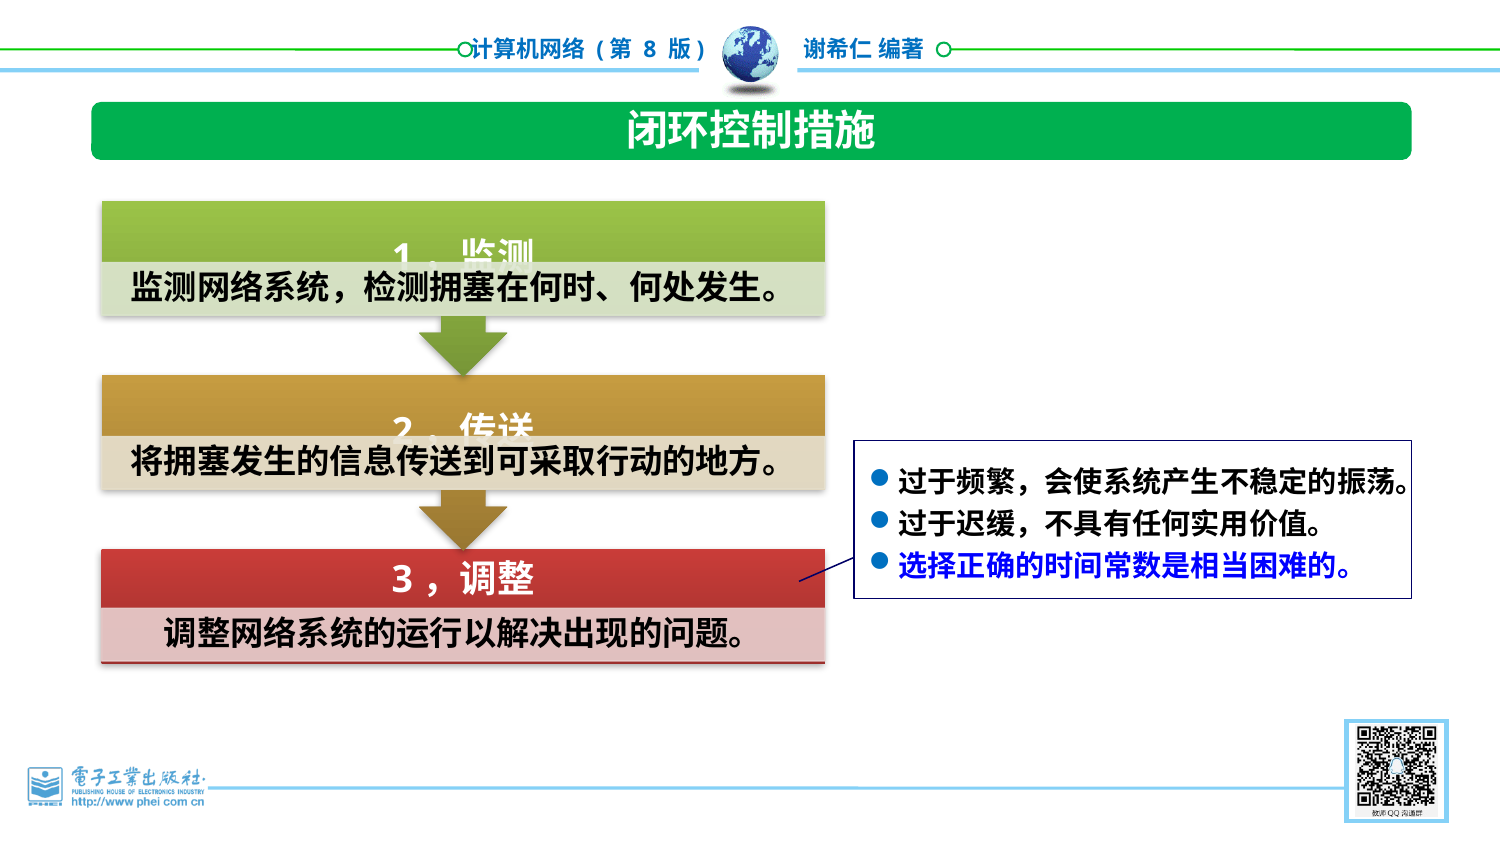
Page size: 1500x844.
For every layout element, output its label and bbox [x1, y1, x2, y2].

text_box [91, 96, 1412, 162]
text_box [101, 200, 1414, 664]
picture [1355, 724, 1438, 817]
picture [720, 24, 780, 96]
picture [23, 764, 208, 809]
